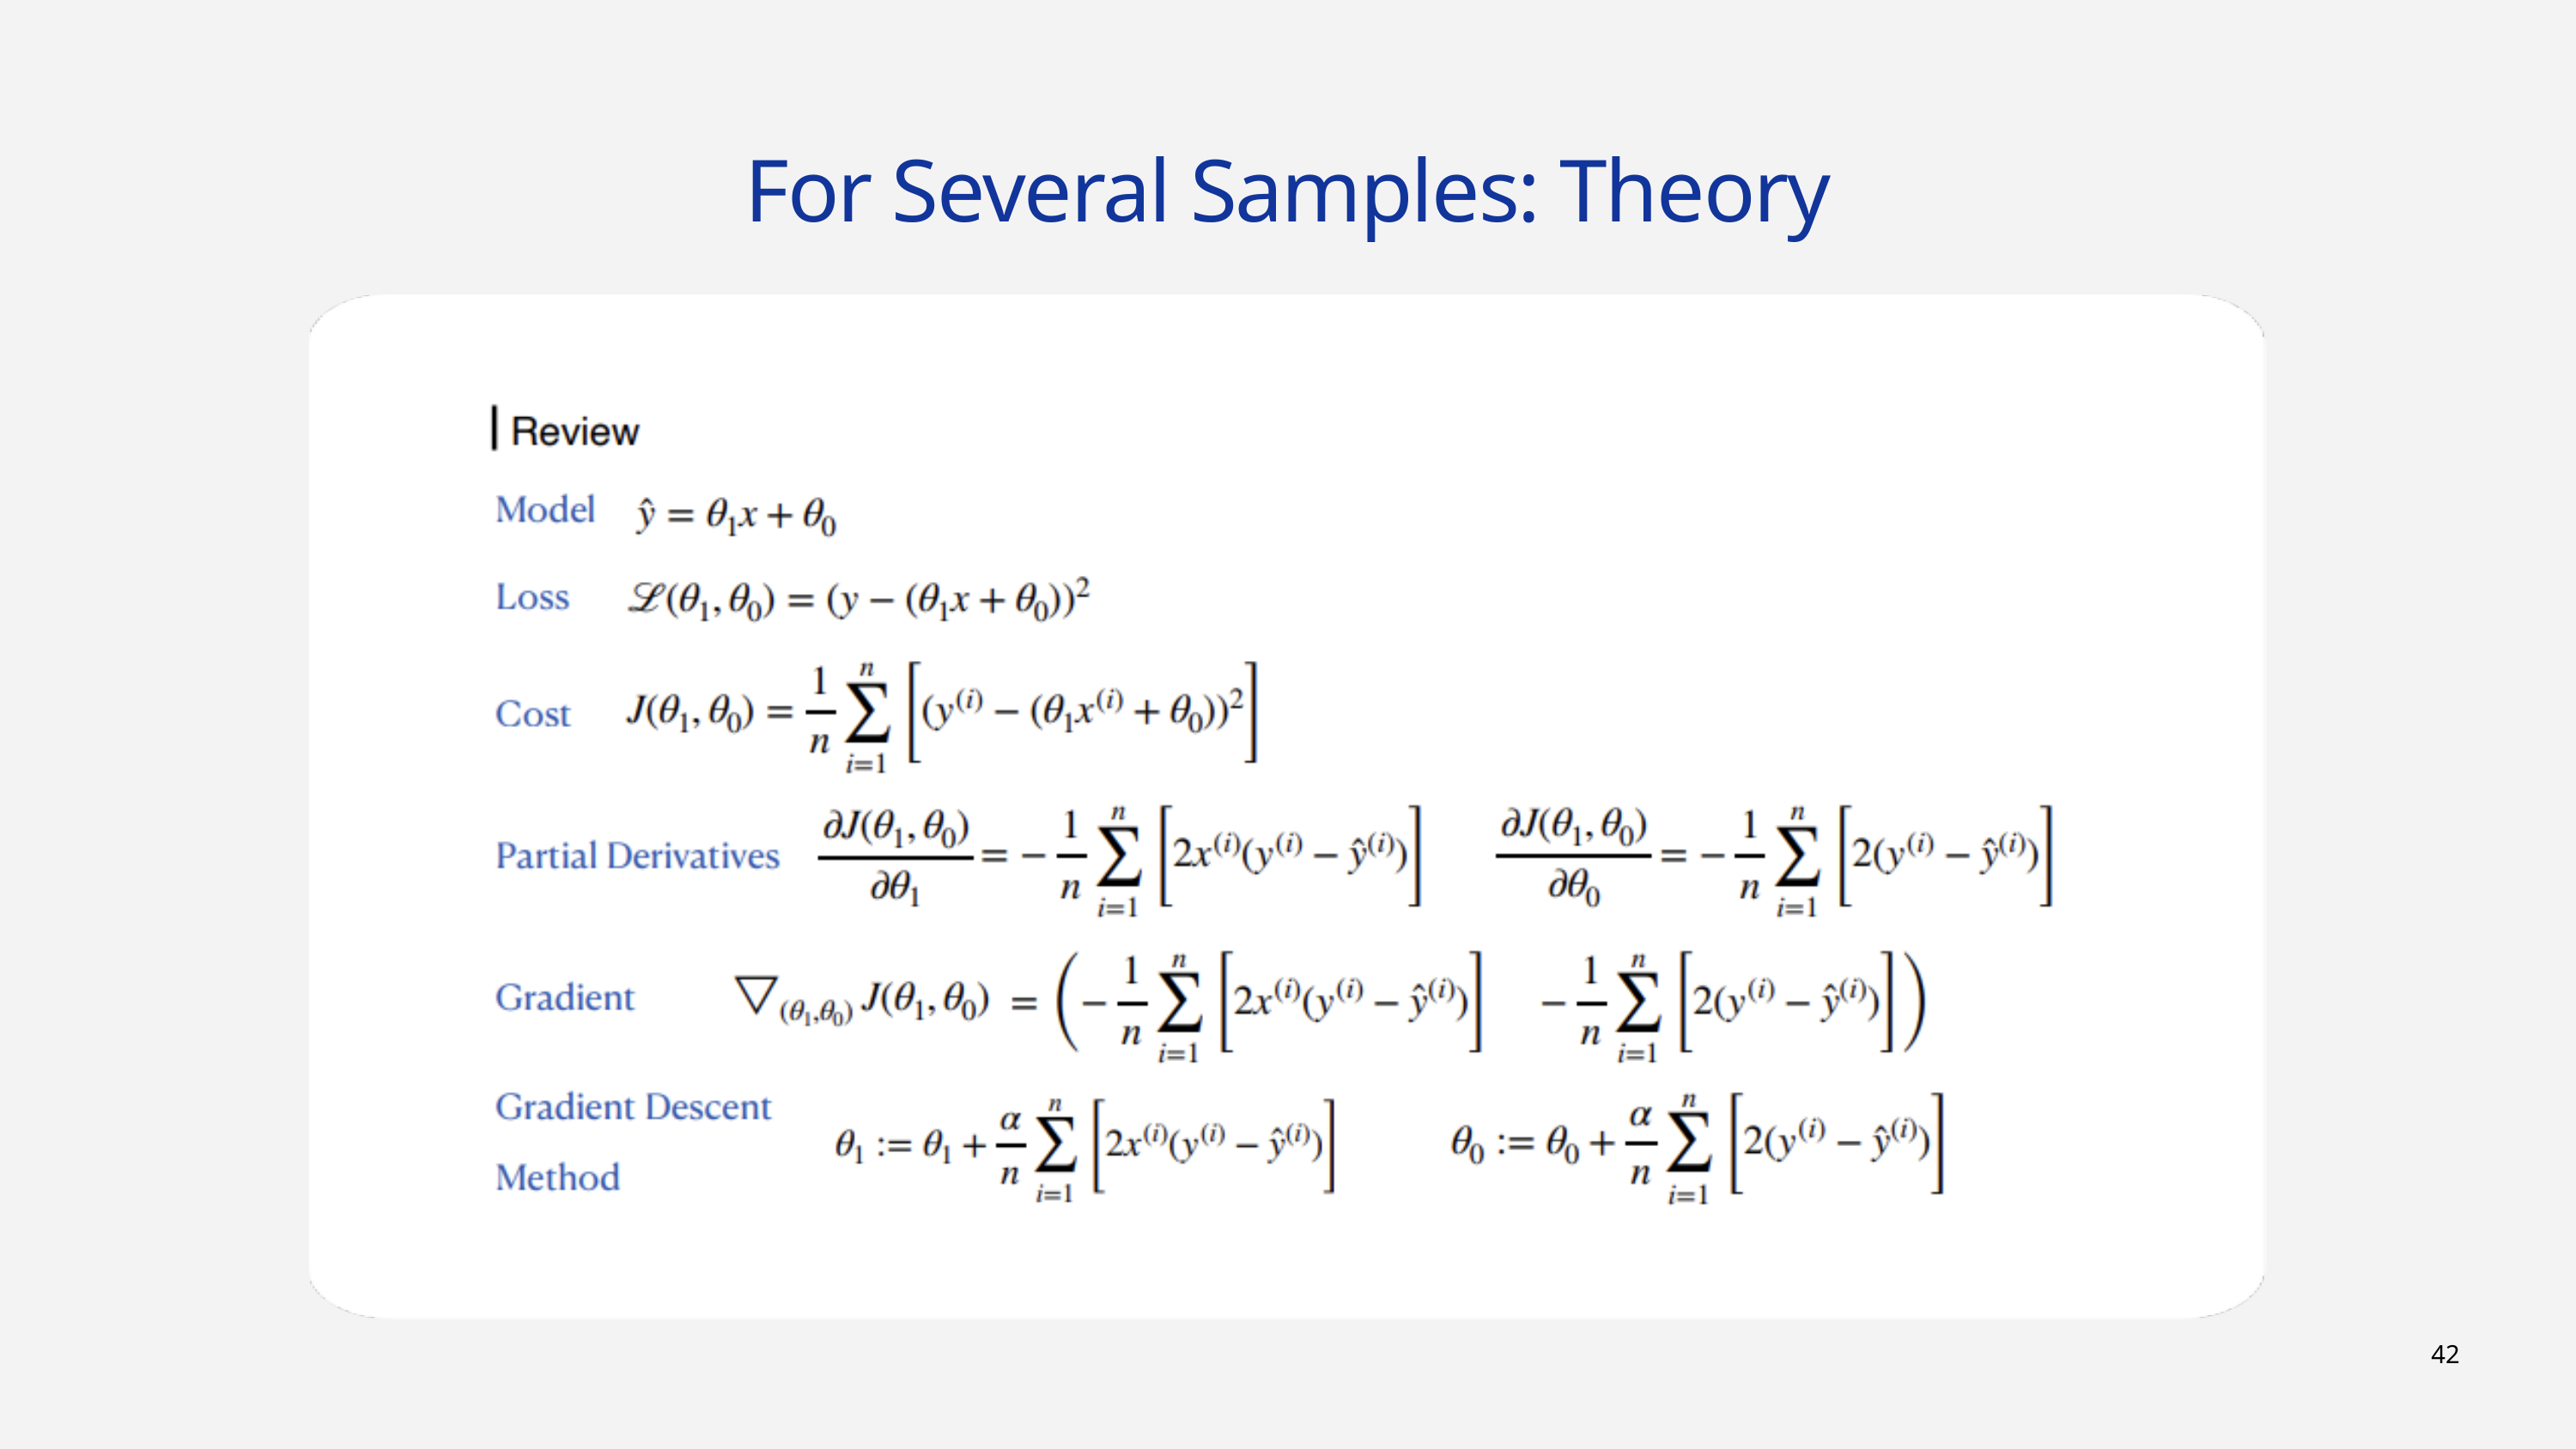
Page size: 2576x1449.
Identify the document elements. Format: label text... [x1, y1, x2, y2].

text_box 42 [2385, 1331, 2473, 1375]
picture [477, 389, 2099, 1225]
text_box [309, 294, 2267, 1319]
text_box For Several Samples: Theory [309, 130, 2267, 246]
